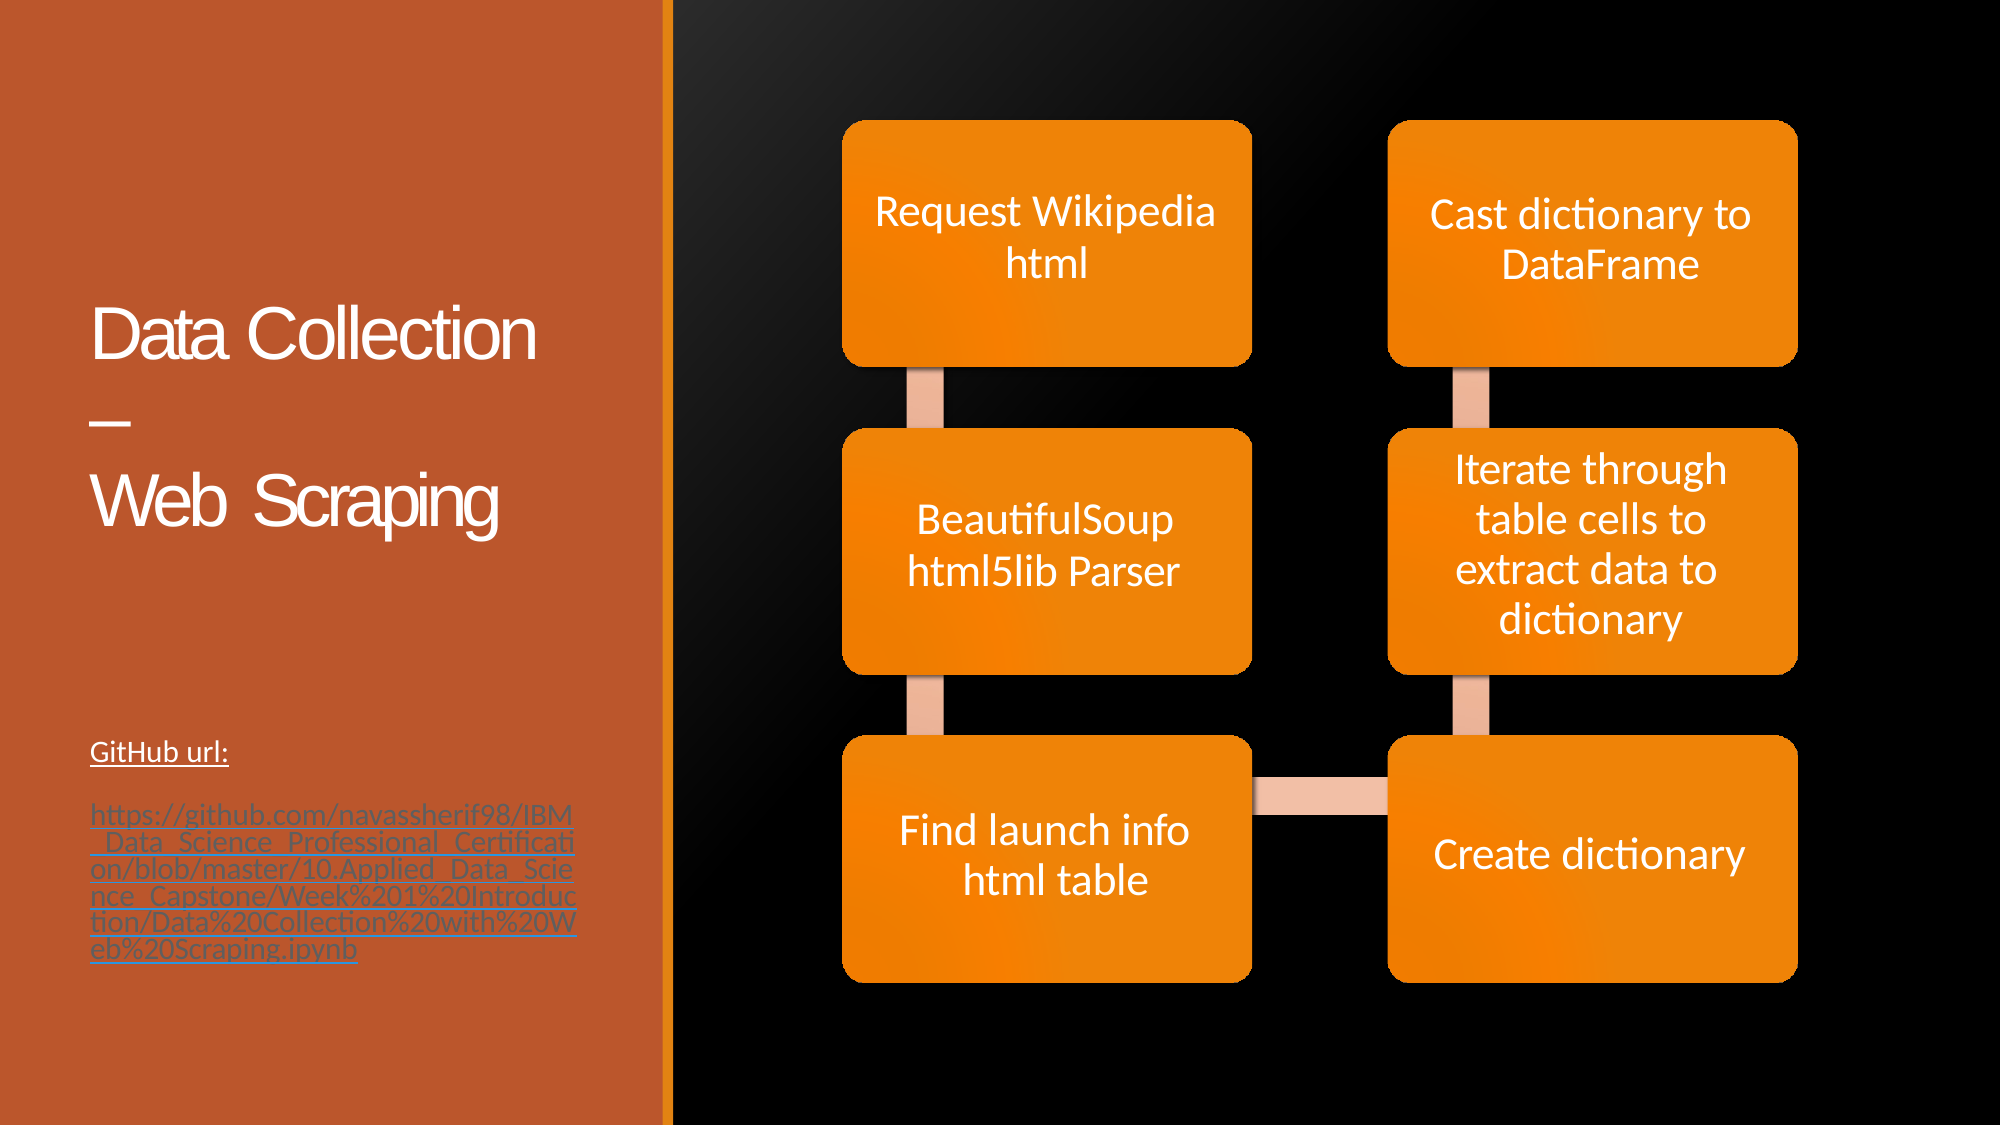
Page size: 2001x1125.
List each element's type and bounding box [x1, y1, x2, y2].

text_box [1383, 116, 1808, 377]
text_box [838, 116, 1269, 498]
text_box [0, 0, 674, 1125]
text_box [838, 424, 1262, 732]
text_box [838, 732, 1383, 992]
text_box [1383, 690, 1808, 993]
text_box [1383, 377, 1808, 690]
